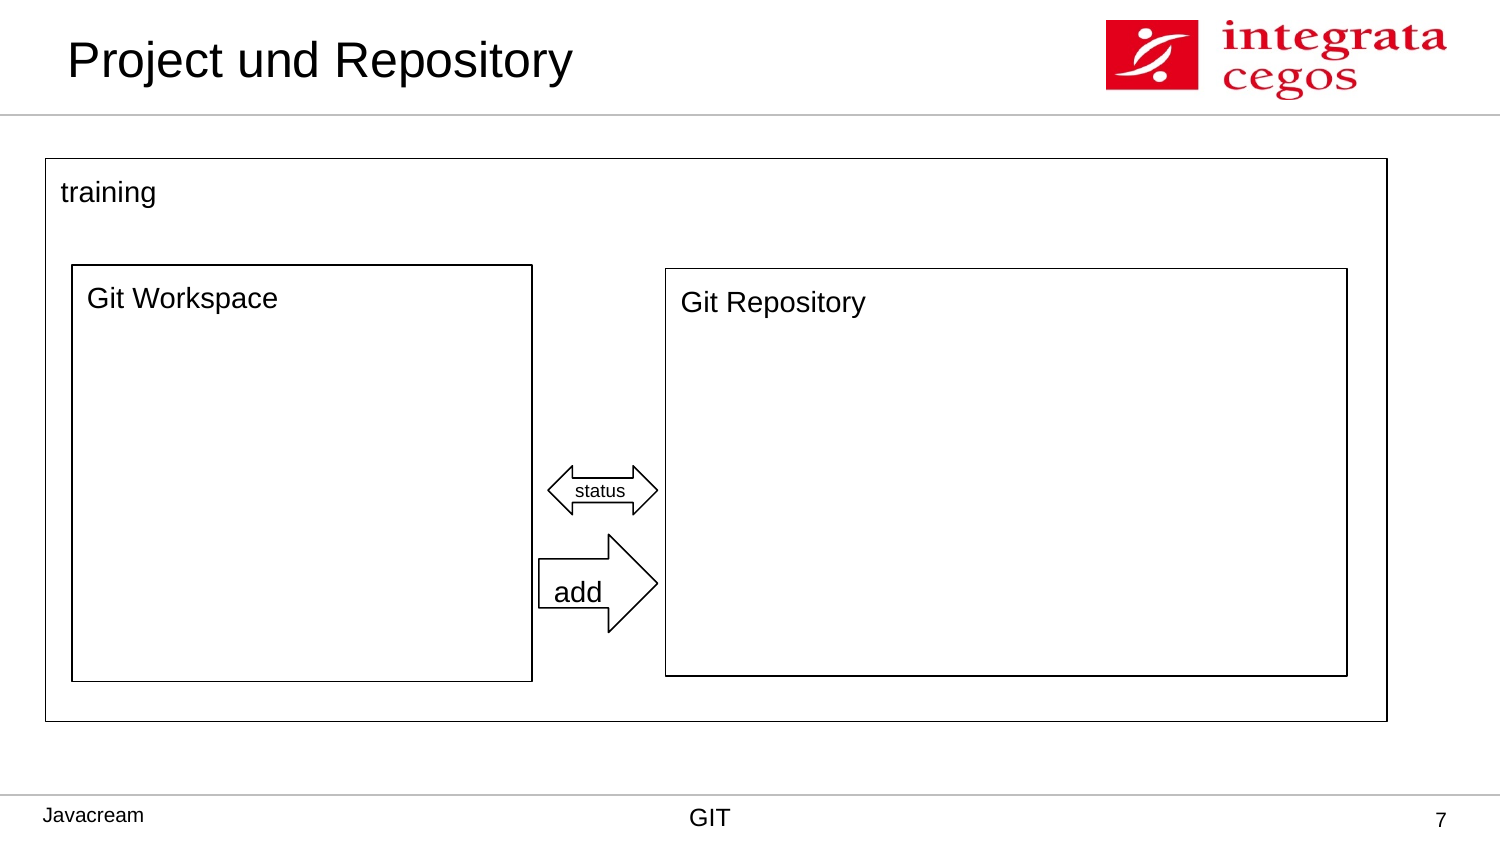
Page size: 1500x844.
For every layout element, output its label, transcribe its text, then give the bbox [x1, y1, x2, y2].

slide_number ‹#› [1312, 794, 1447, 844]
title Project und Repository [53, 0, 987, 115]
text_box status [547, 465, 658, 515]
text_box add [538, 534, 658, 633]
text_box Git Repository [665, 268, 1348, 676]
text_box training [45, 158, 1388, 722]
picture [1106, 20, 1447, 100]
text_box Git Workspace [71, 264, 532, 682]
